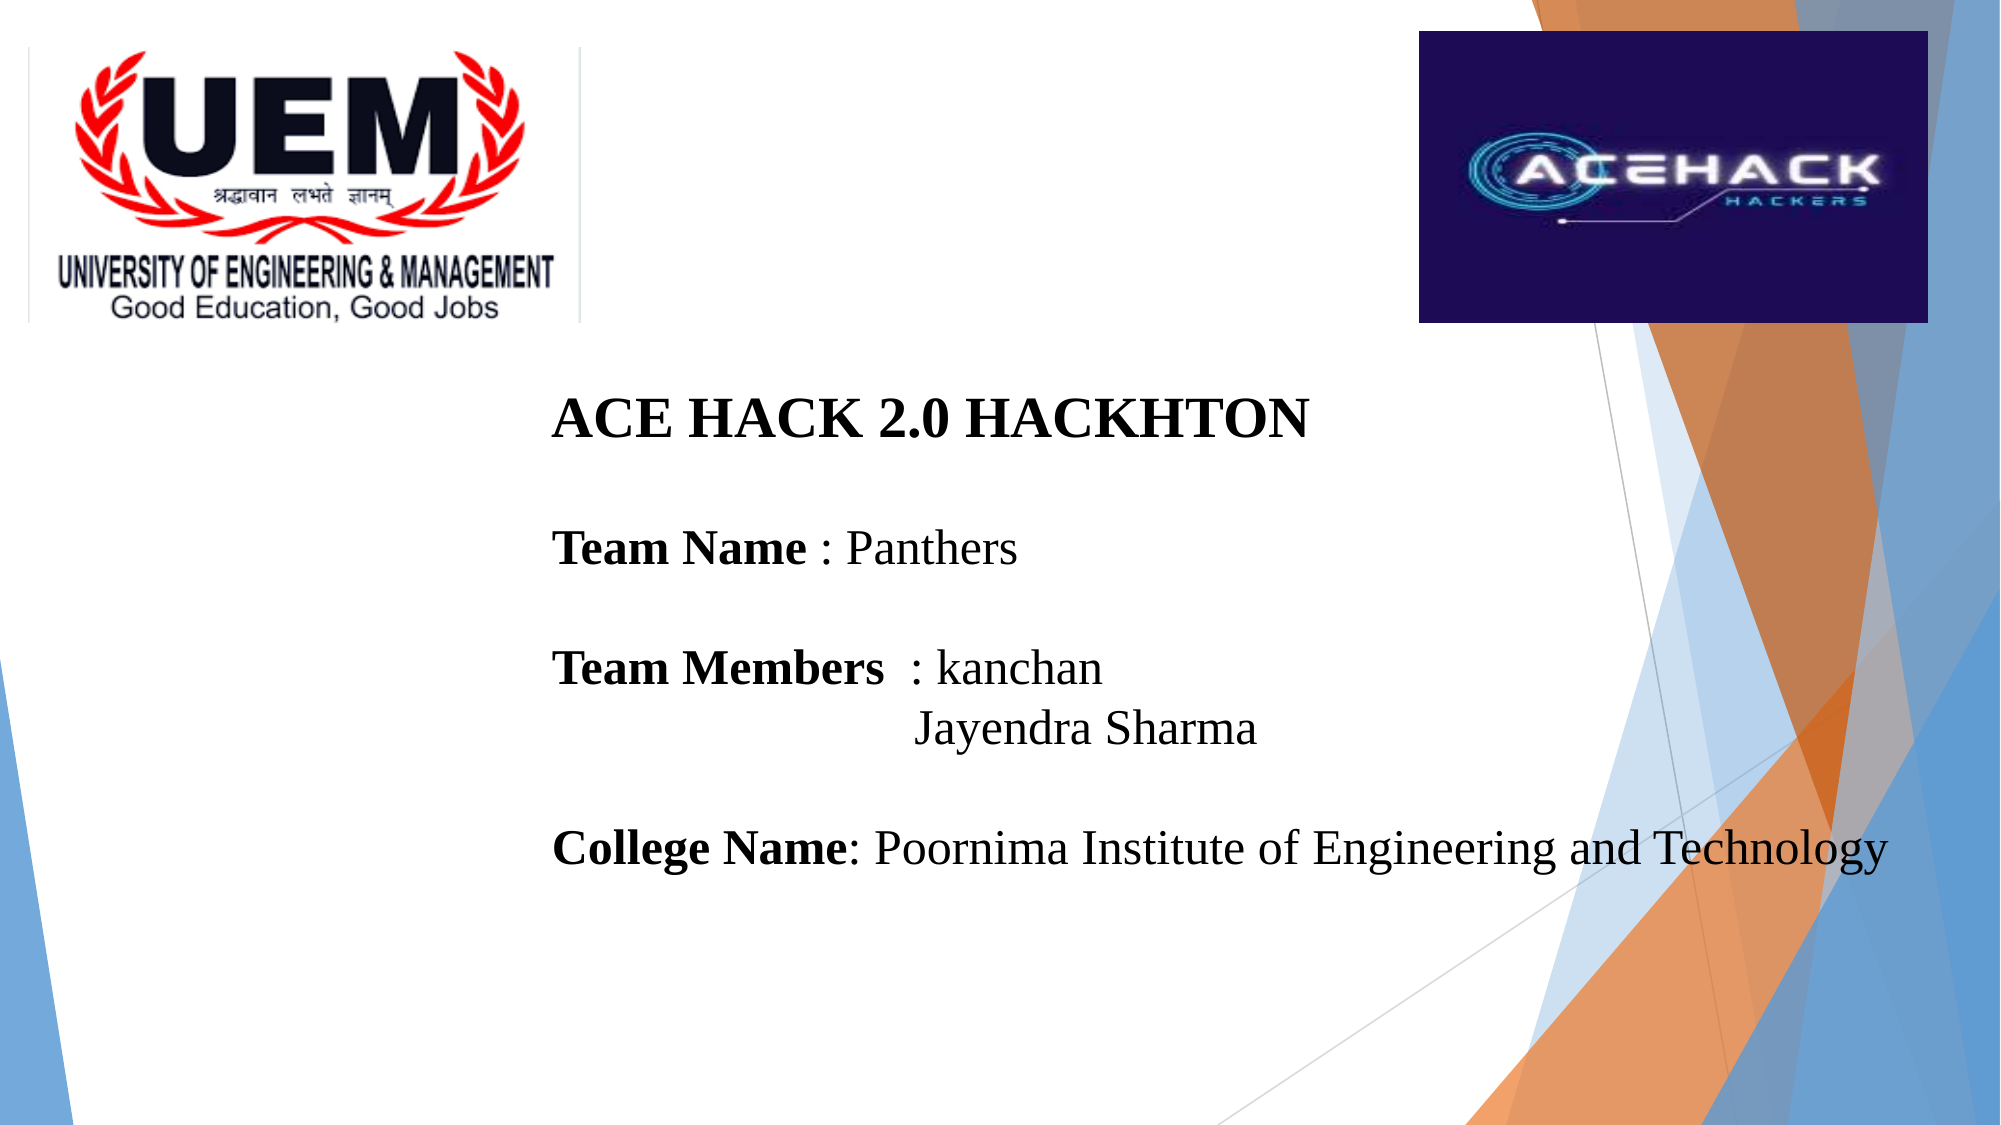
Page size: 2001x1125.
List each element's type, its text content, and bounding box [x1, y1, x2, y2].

text_box ACE HACK 2.0 HACKHTON [537, 372, 1533, 457]
text_box Team Name : Panthers Team Members : kanchan Jayendra Sharma College Name: Poornima Institute of Engineering and Technology [537, 507, 1928, 1125]
picture [28, 47, 581, 323]
picture [1419, 31, 1928, 323]
